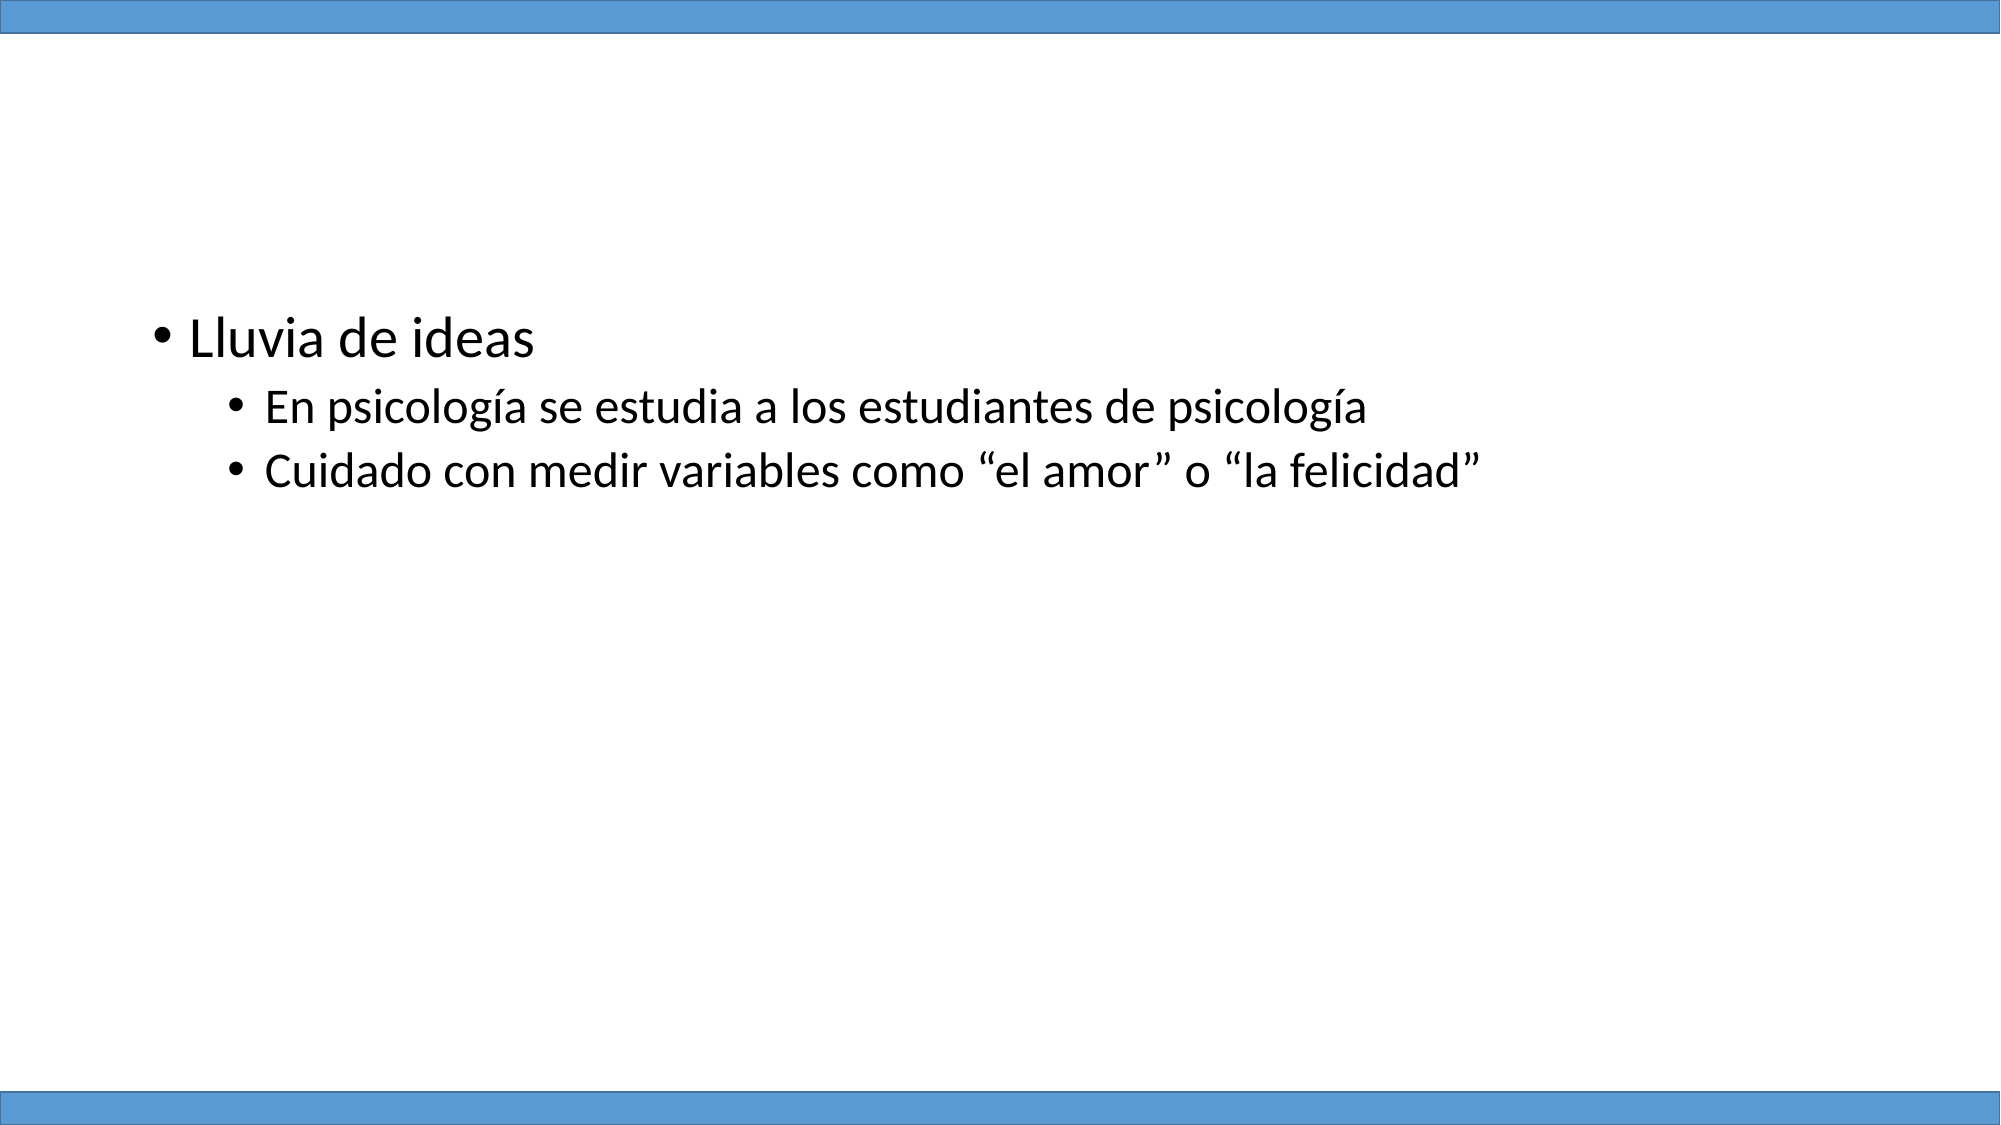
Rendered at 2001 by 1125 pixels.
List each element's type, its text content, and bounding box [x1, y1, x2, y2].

text_box [0, 1091, 2000, 1125]
list Lluvia de ideas En psicología se estudia a los estudiantes de psicología Cuidado con medir variables como “el amor” o “la felicidad” [137, 299, 1863, 1014]
text_box [0, 0, 2000, 34]
